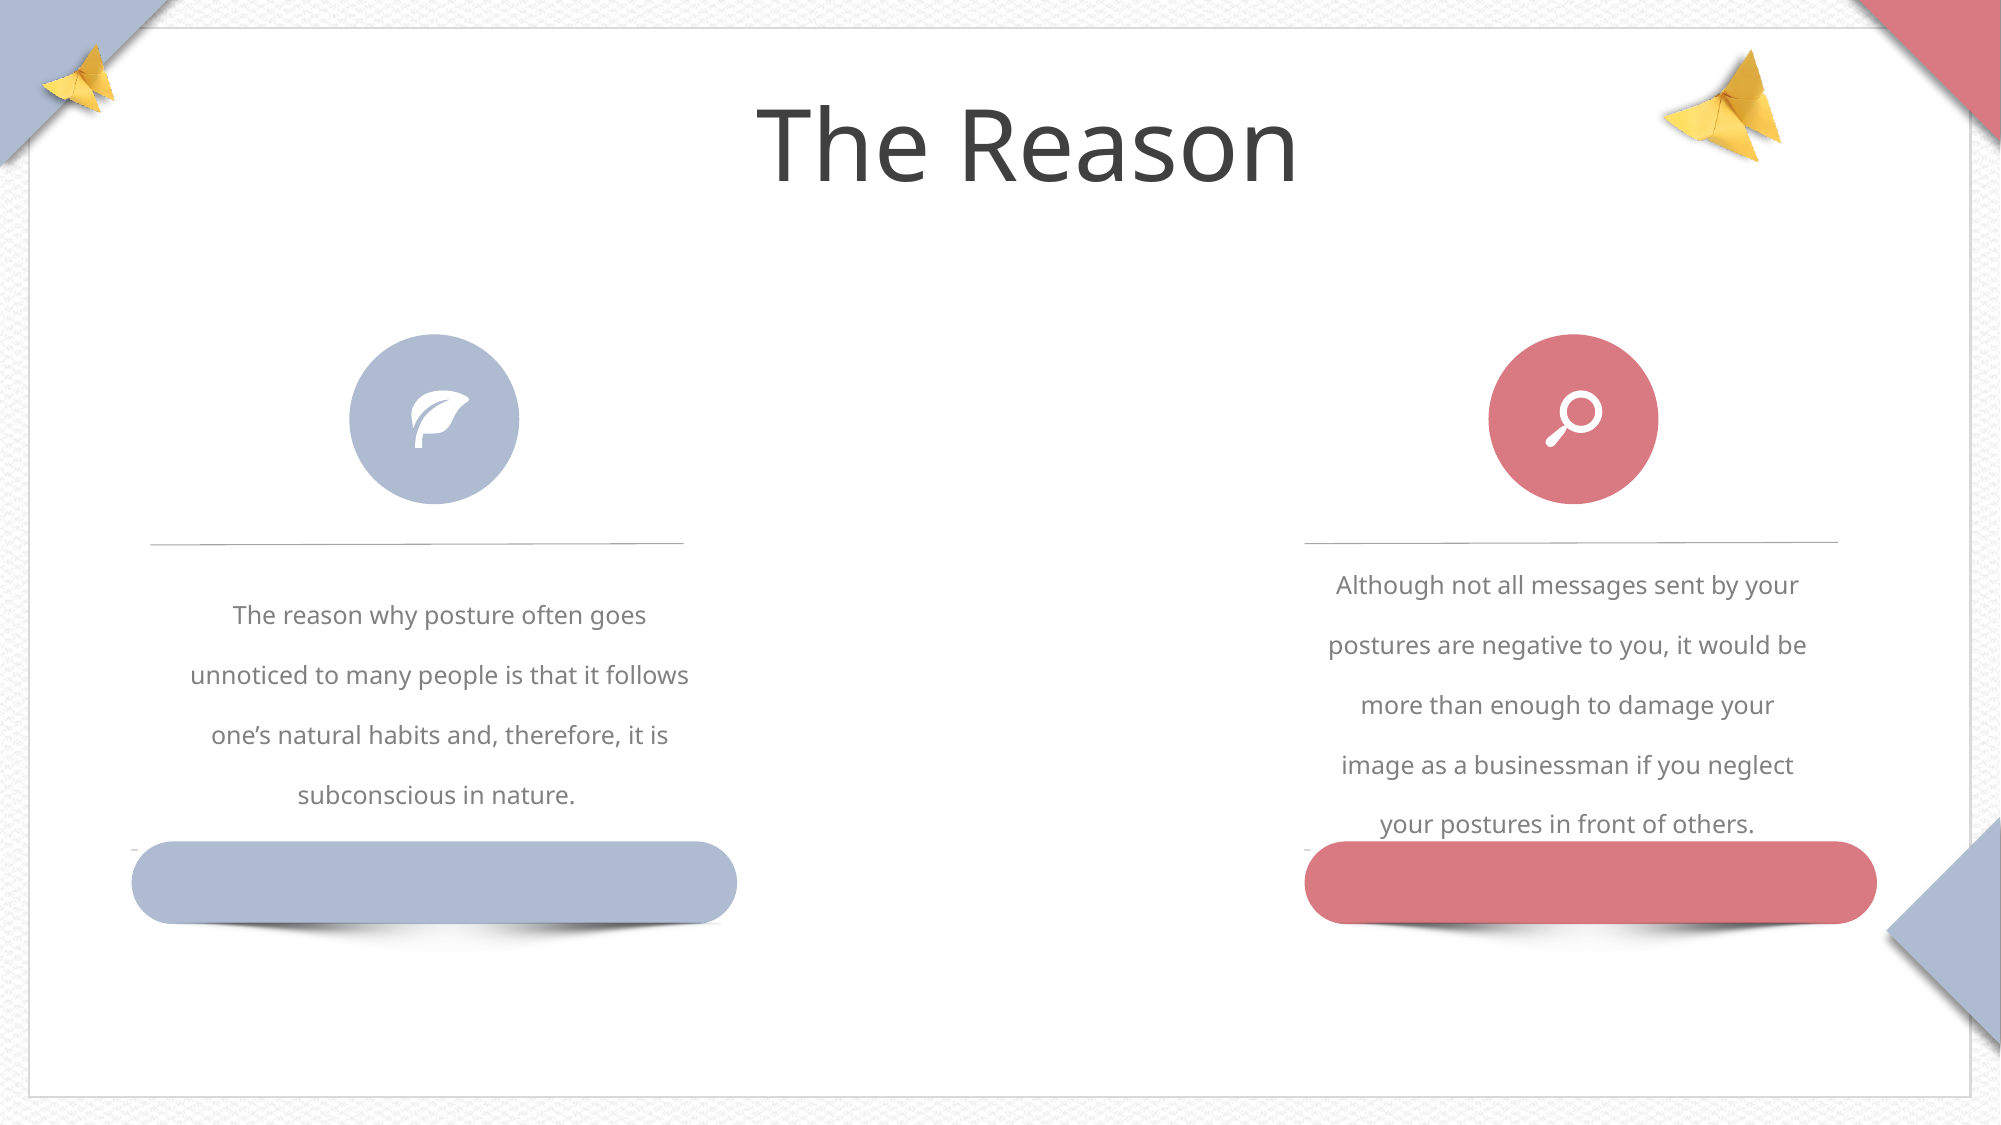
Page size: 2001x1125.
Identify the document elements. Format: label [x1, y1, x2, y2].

picture [419, 666, 478, 1125]
text_box [0, 0, 2000, 1125]
picture [1558, 687, 1617, 1125]
